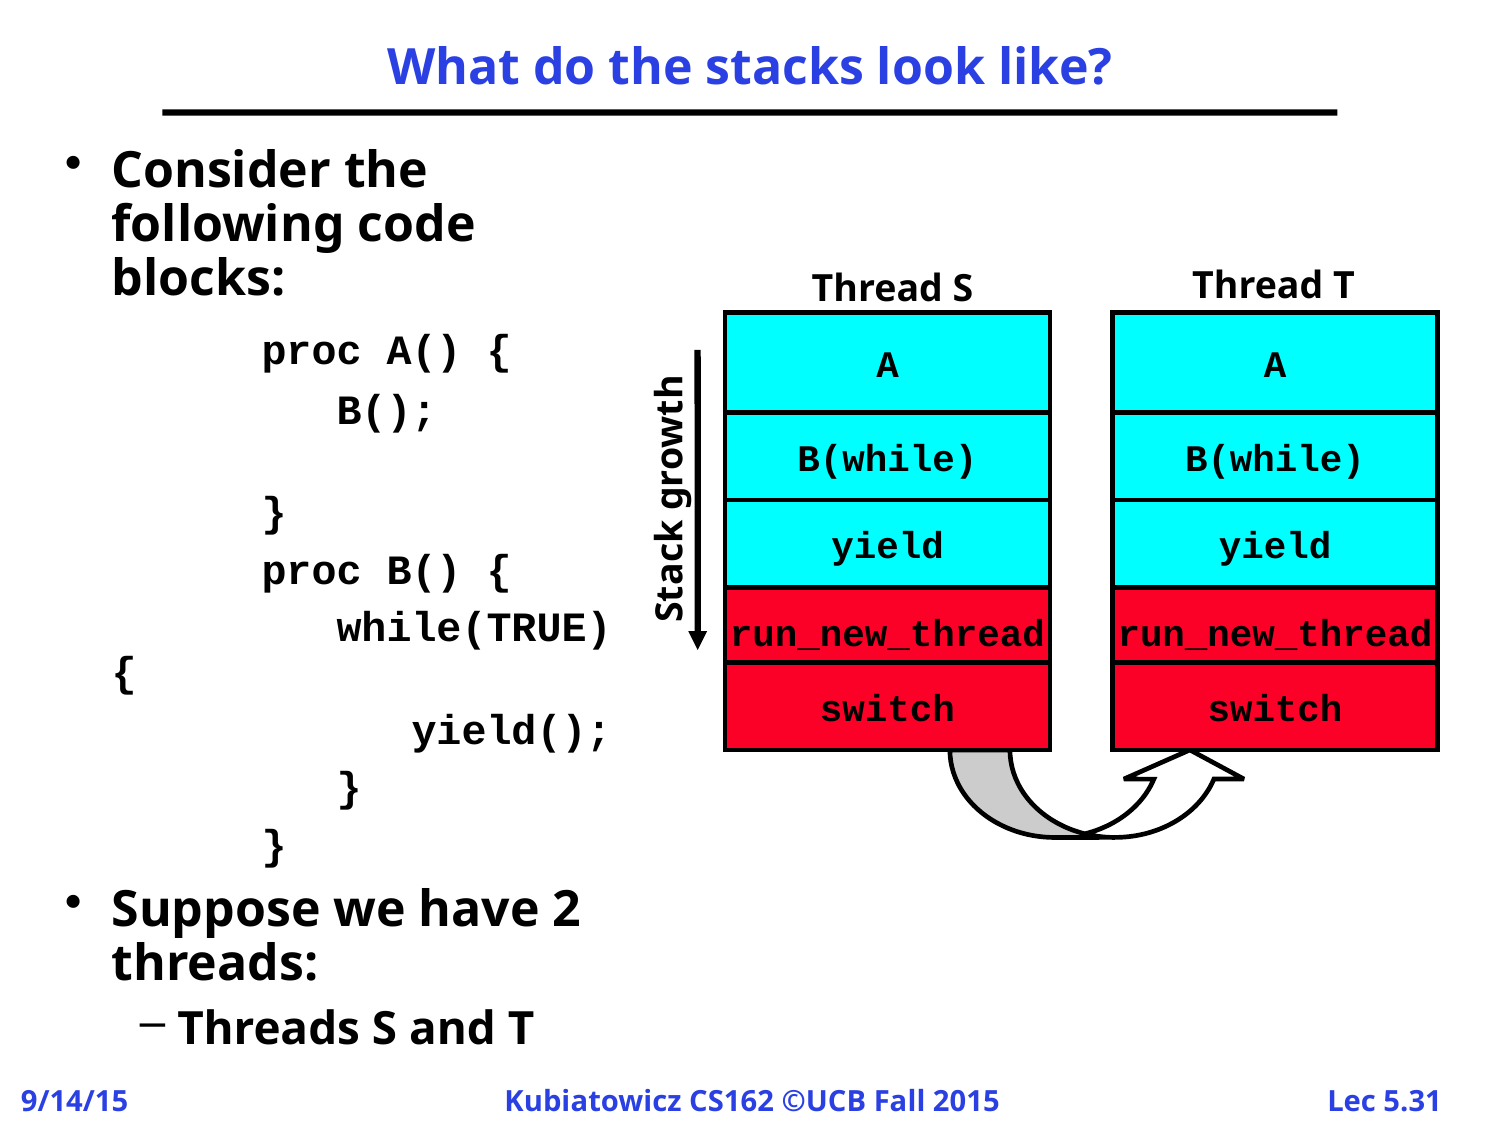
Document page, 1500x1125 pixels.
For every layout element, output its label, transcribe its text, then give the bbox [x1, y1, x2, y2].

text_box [1112, 253, 1438, 751]
text_box [950, 758, 1244, 838]
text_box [637, 255, 1051, 751]
title What do the stacks look like? [162, 24, 1338, 113]
list Consider the following code blocks: proc A() { B(); } proc B() { while(TRUE) { yield(); } } Suppose we have 2 threads: Threads S and T [50, 137, 675, 1038]
